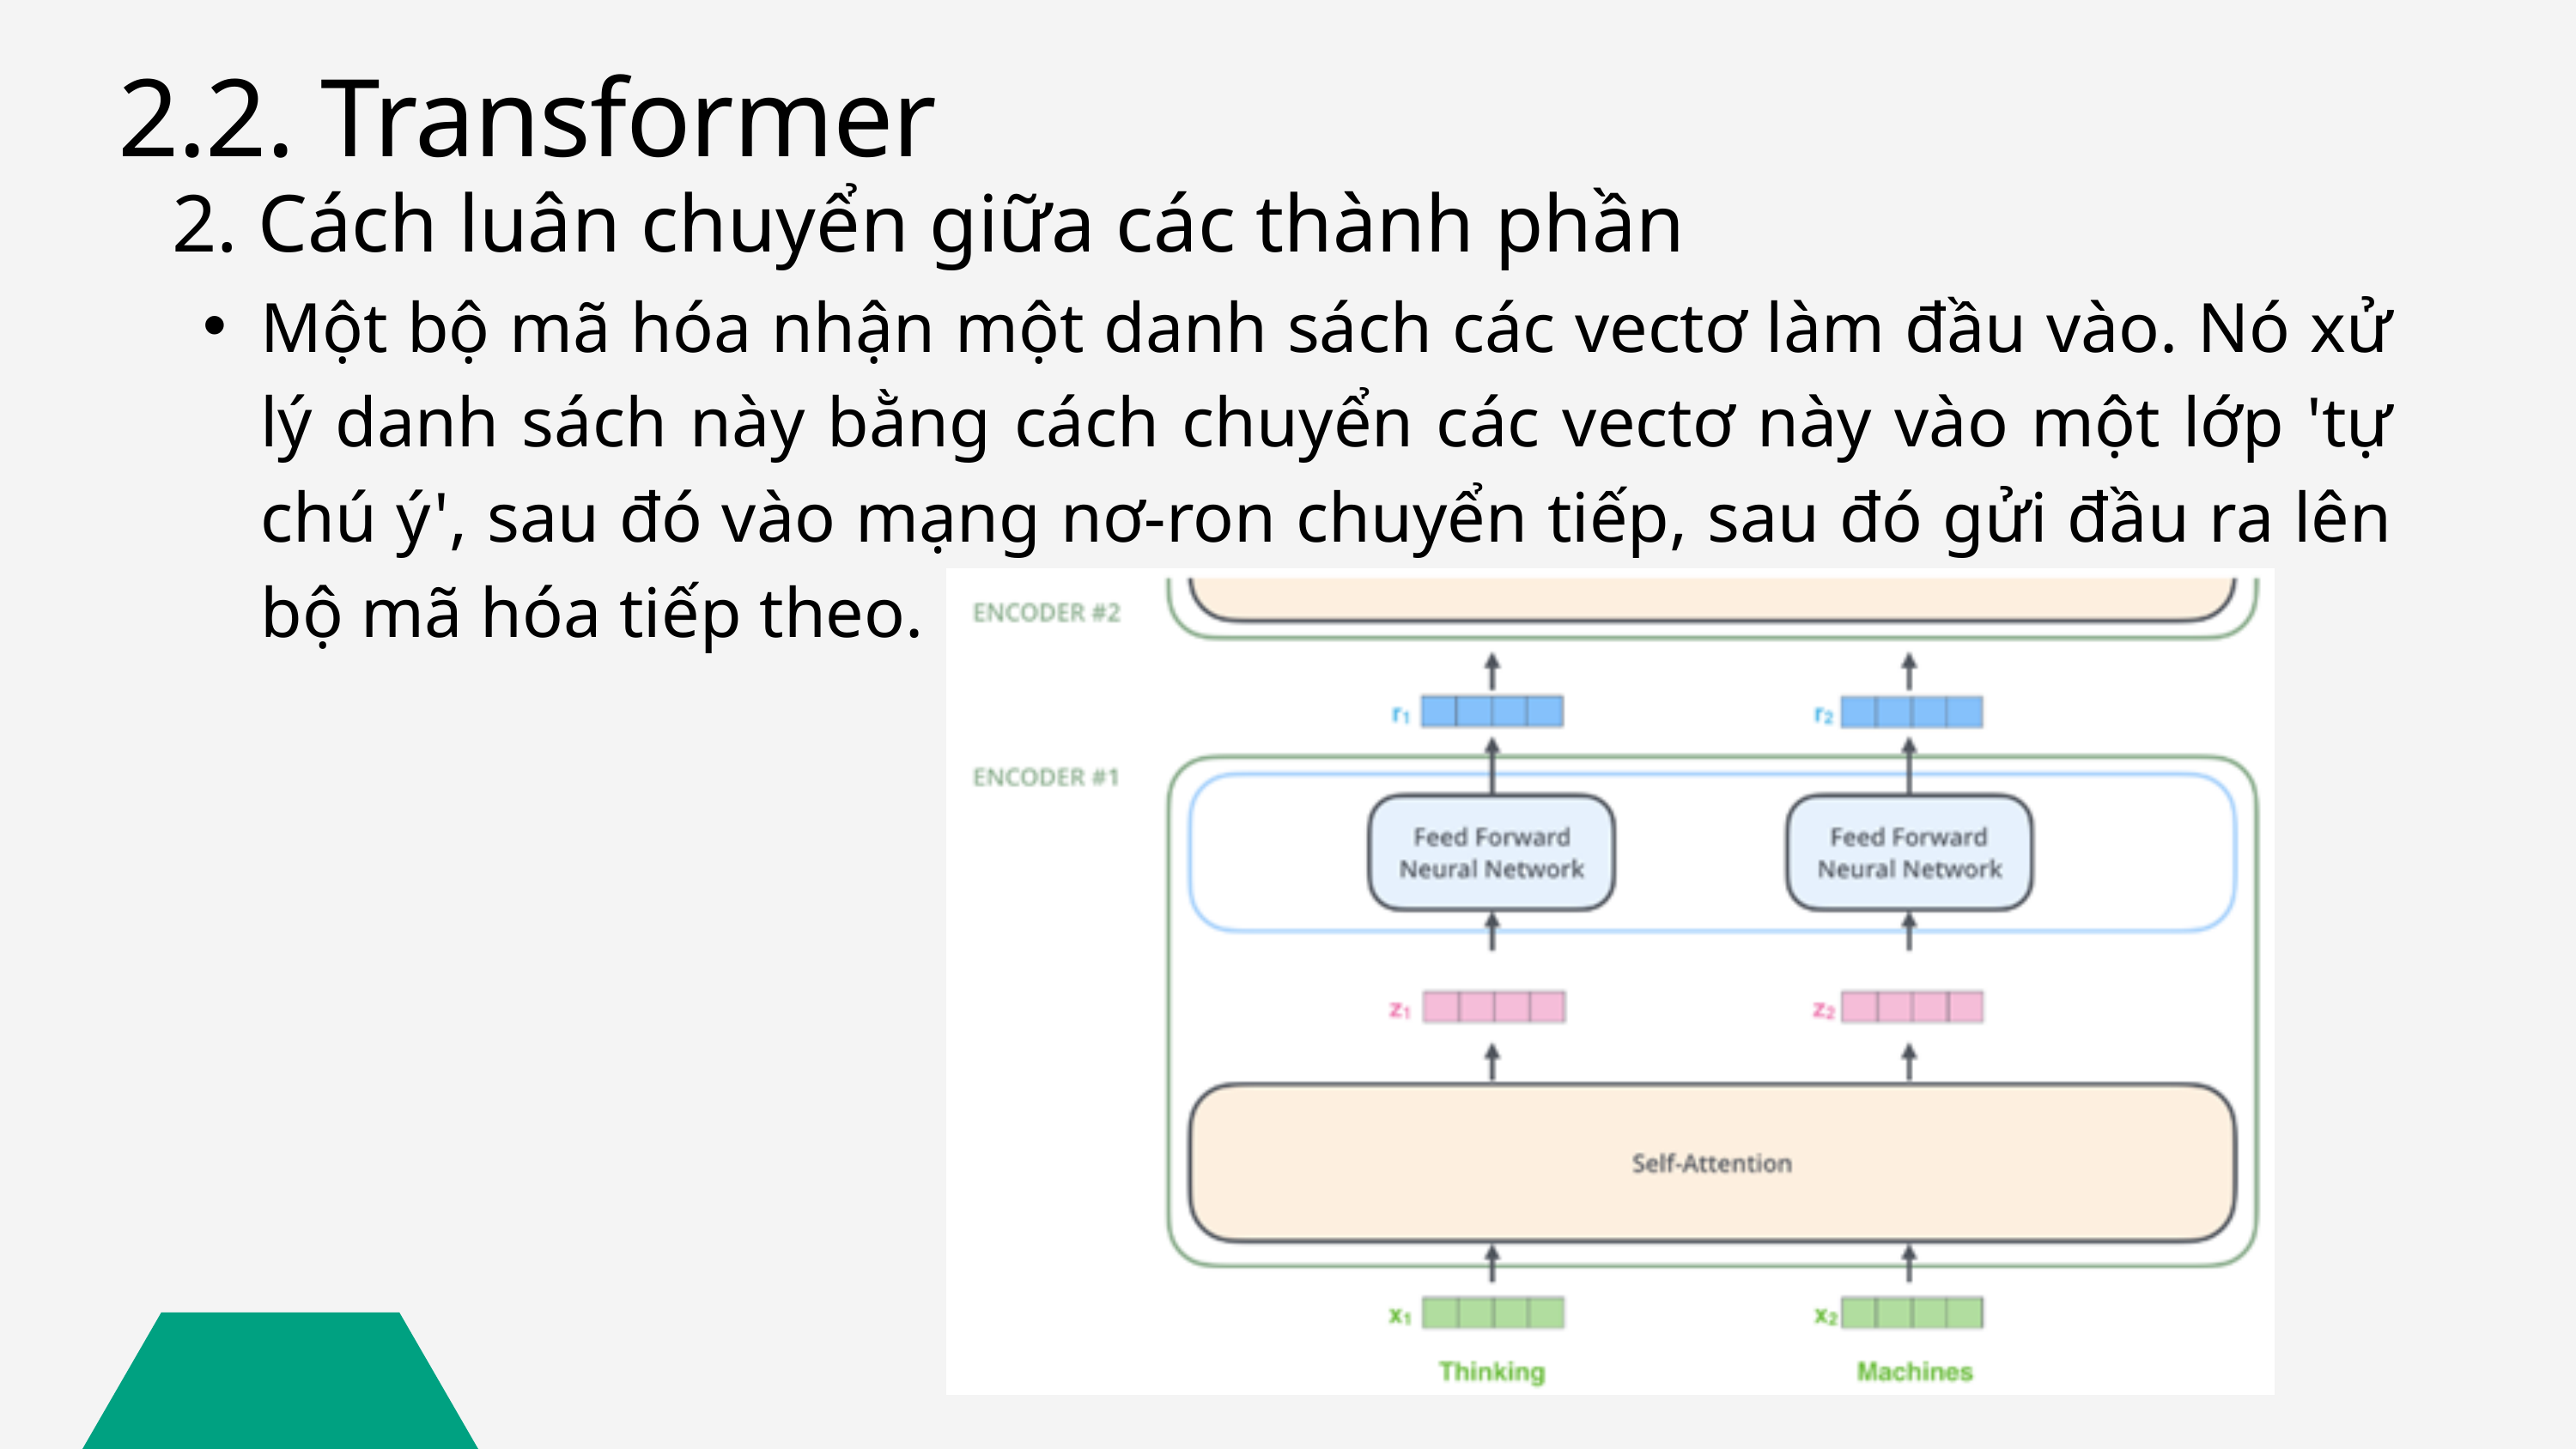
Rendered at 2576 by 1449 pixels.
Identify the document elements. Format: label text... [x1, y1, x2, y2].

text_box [42, 1312, 519, 1449]
picture [946, 568, 2275, 1396]
text_box 2.2. Transformer [118, 49, 1715, 179]
text_box Một bộ mã hóa nhận một danh sách các vectơ làm đầu vào. Nó xử lý danh sách này bằng cách chuyển các vectơ này vào một lớp 'tự chú ý', sau đó vào mạng nơ-ron chuyển tiếp, sau đó gửi đầu ra lên bộ mã hóa tiếp theo. [144, 270, 2394, 652]
text_box 2. Cách luân chuyển giữa các thành phần [171, 157, 2026, 268]
